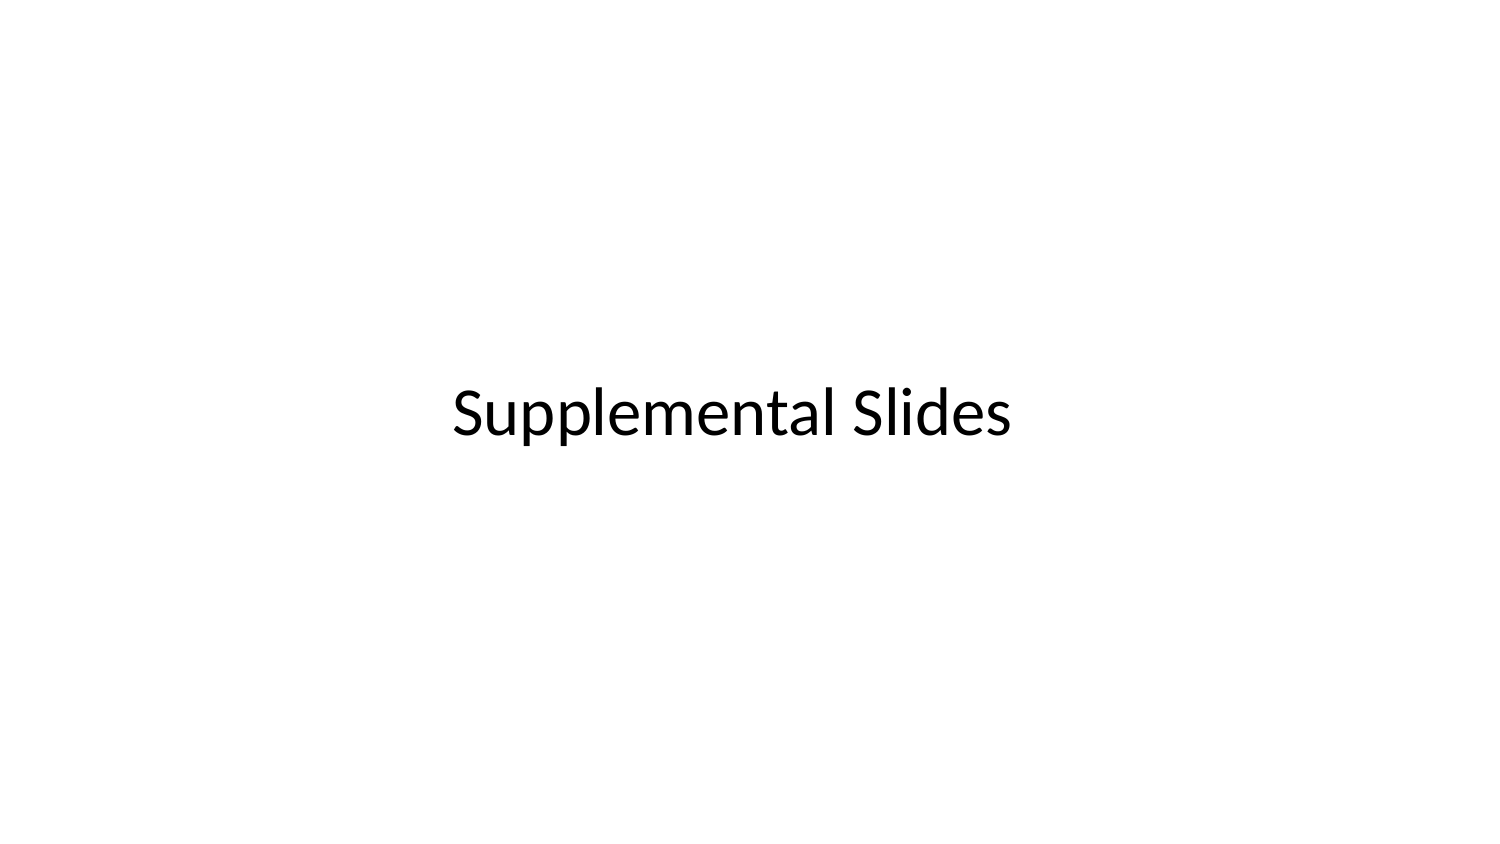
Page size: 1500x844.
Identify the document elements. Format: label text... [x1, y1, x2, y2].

title Supplemental Slides [86, 331, 1380, 495]
